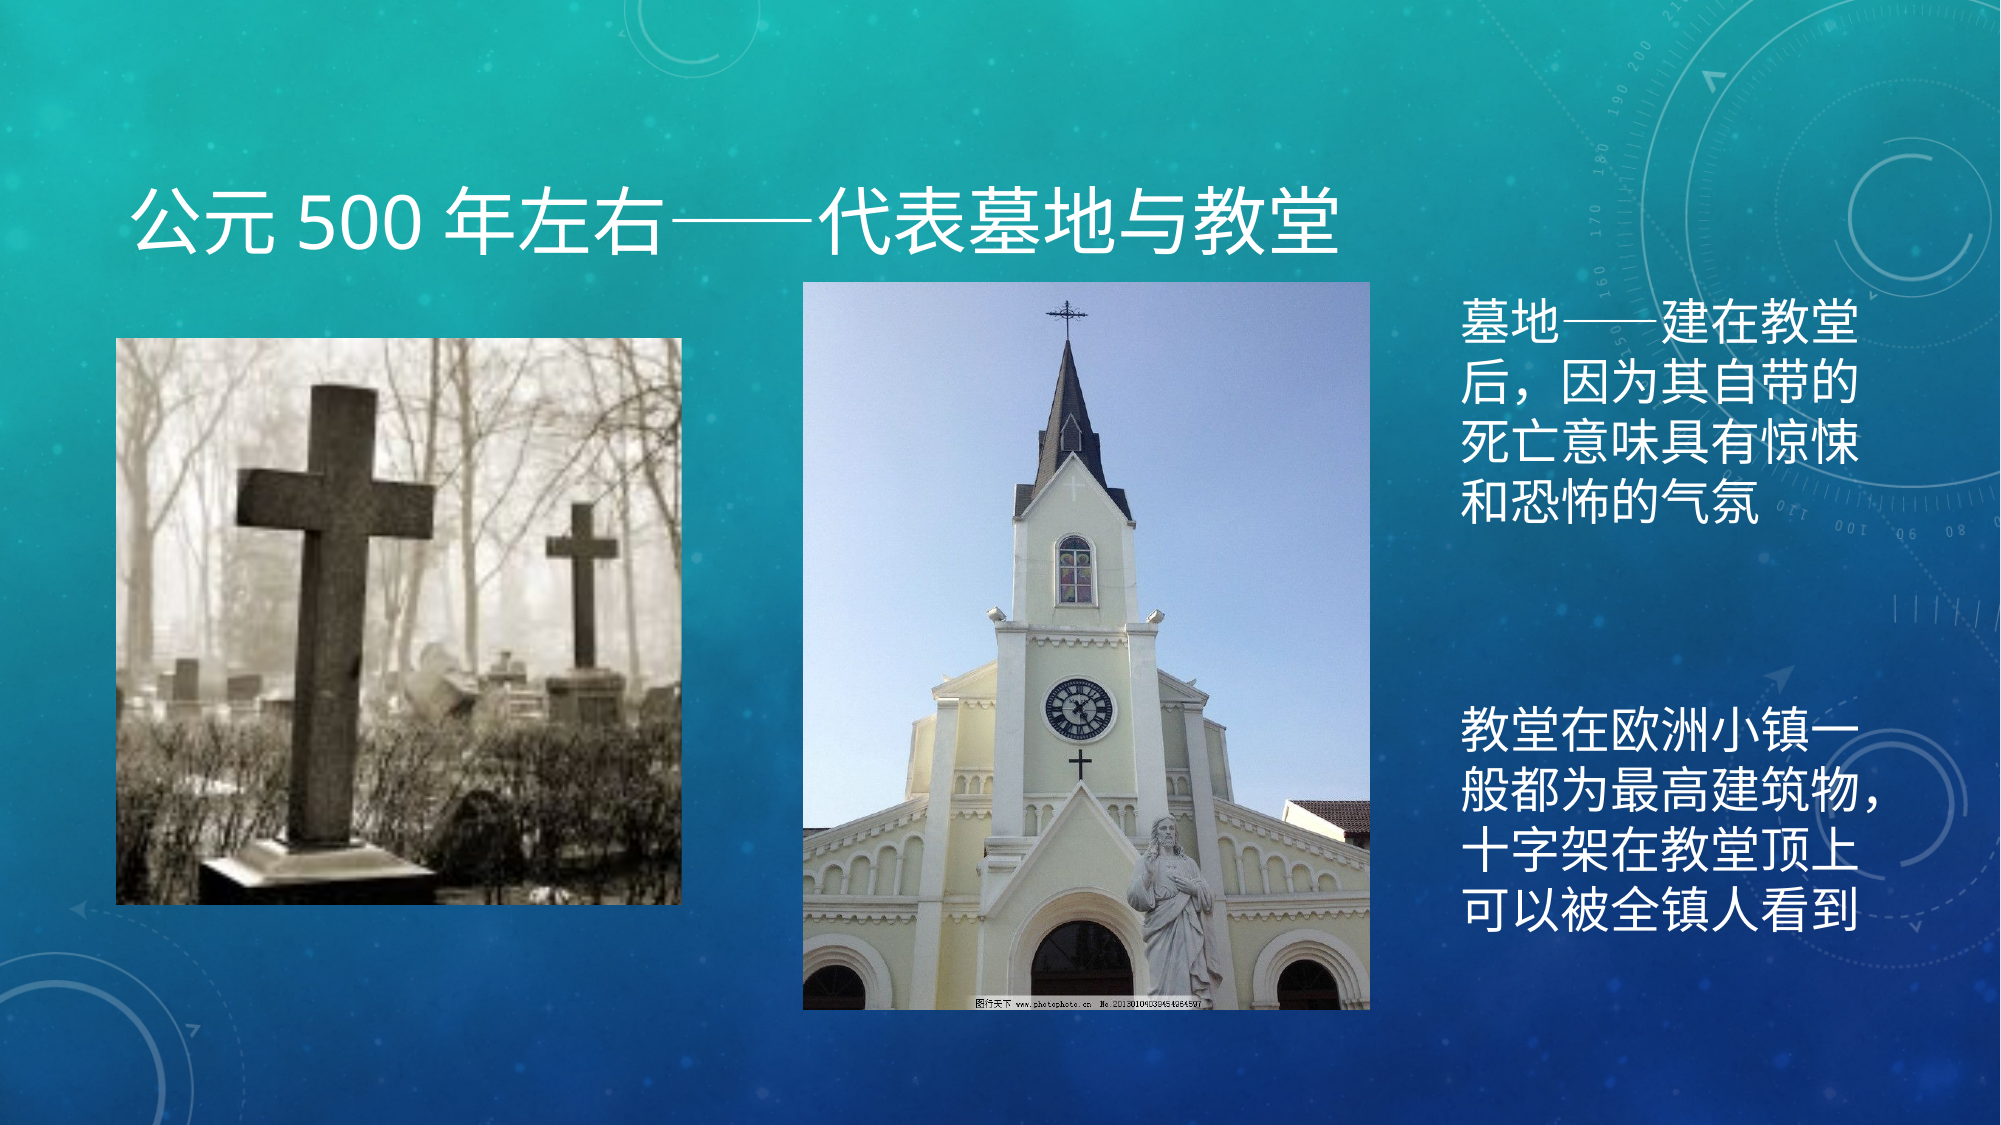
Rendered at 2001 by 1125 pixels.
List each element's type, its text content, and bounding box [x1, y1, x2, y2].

title 公元500年左右——代表墓地与教堂 [112, 99, 1775, 339]
picture [0, 0, 2001, 1125]
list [115, 338, 682, 906]
text_box 教堂在欧洲小镇一般都为最高建筑物，十字架在教堂顶上可以被全镇人看到 [1445, 691, 1897, 947]
text_box 墓地——建在教堂后，因为其自带的死亡意味具有惊悚和恐怖的气氛 [1445, 282, 1897, 538]
